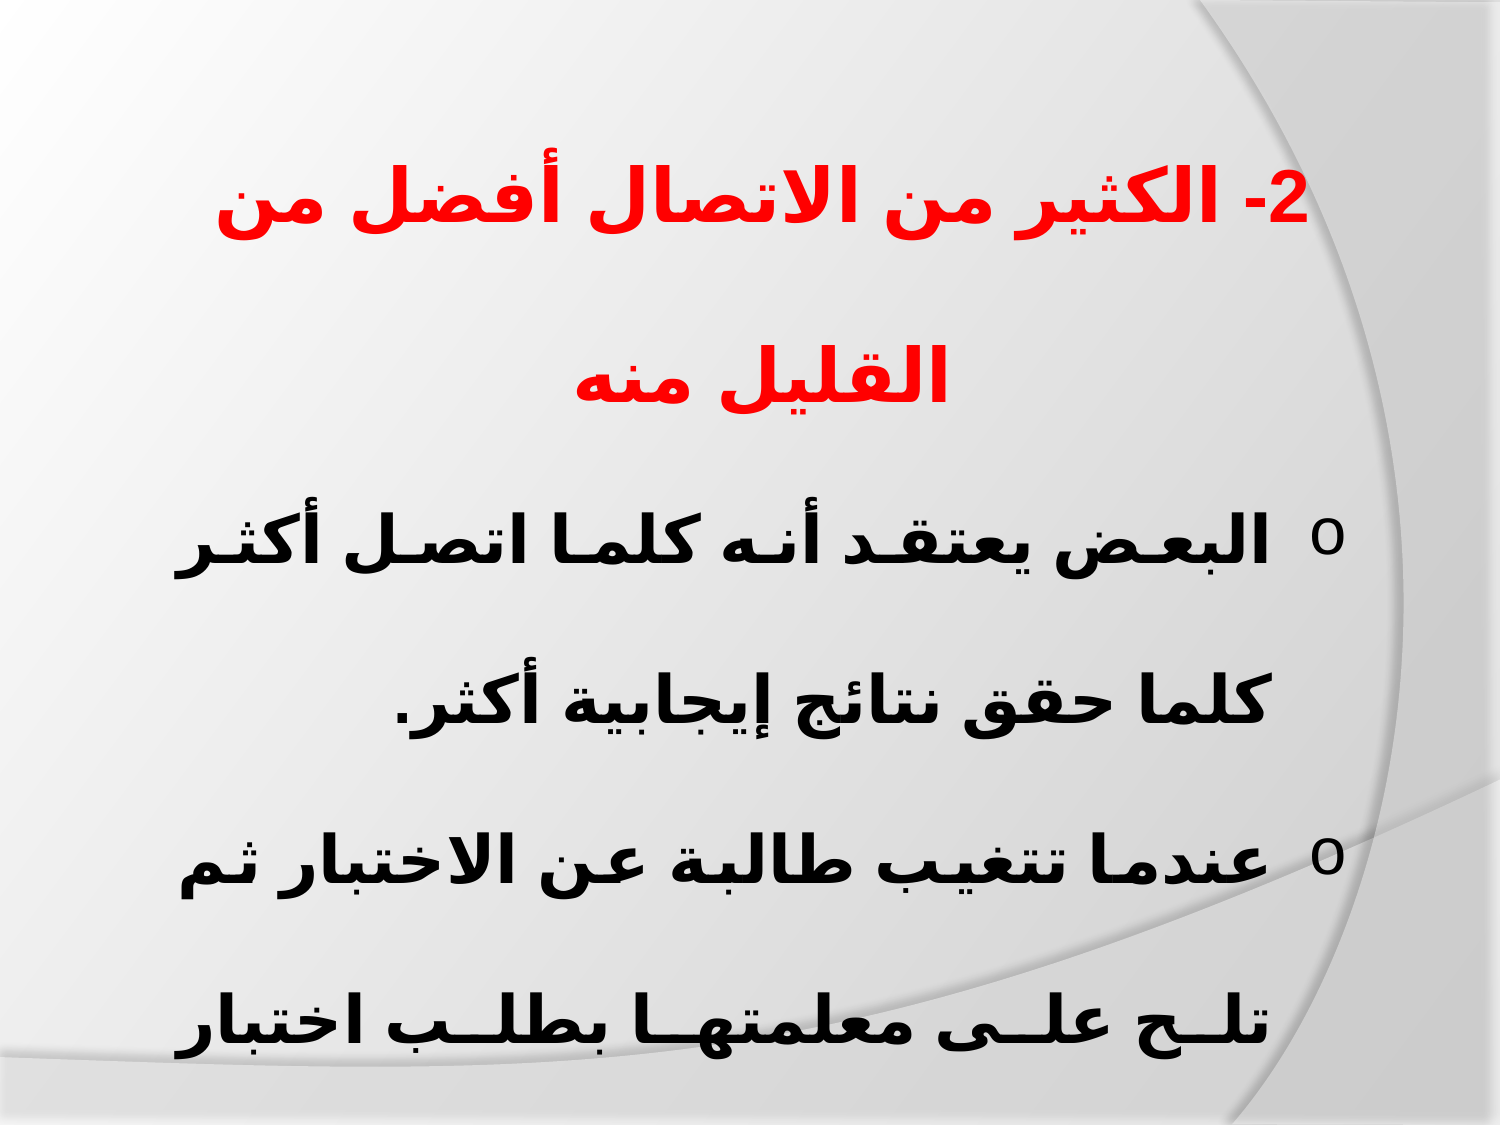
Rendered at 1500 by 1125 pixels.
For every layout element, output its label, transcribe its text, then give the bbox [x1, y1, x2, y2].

text_box 2- الكثير من الاتصال أفضل من القليل منه البعض يعتقد أنه كلما اتصل أكثر كلما حقق نتائج إيجابية أكثر. عندما تتغيب طالبة عن الاختبار ثم تلح على معلمتها بطلب اختبار بديل قد يدفع هذا الإلحاح المعلمة لرفض فكرة الاختبار البديل أصلاً. [162, 49, 1363, 1125]
